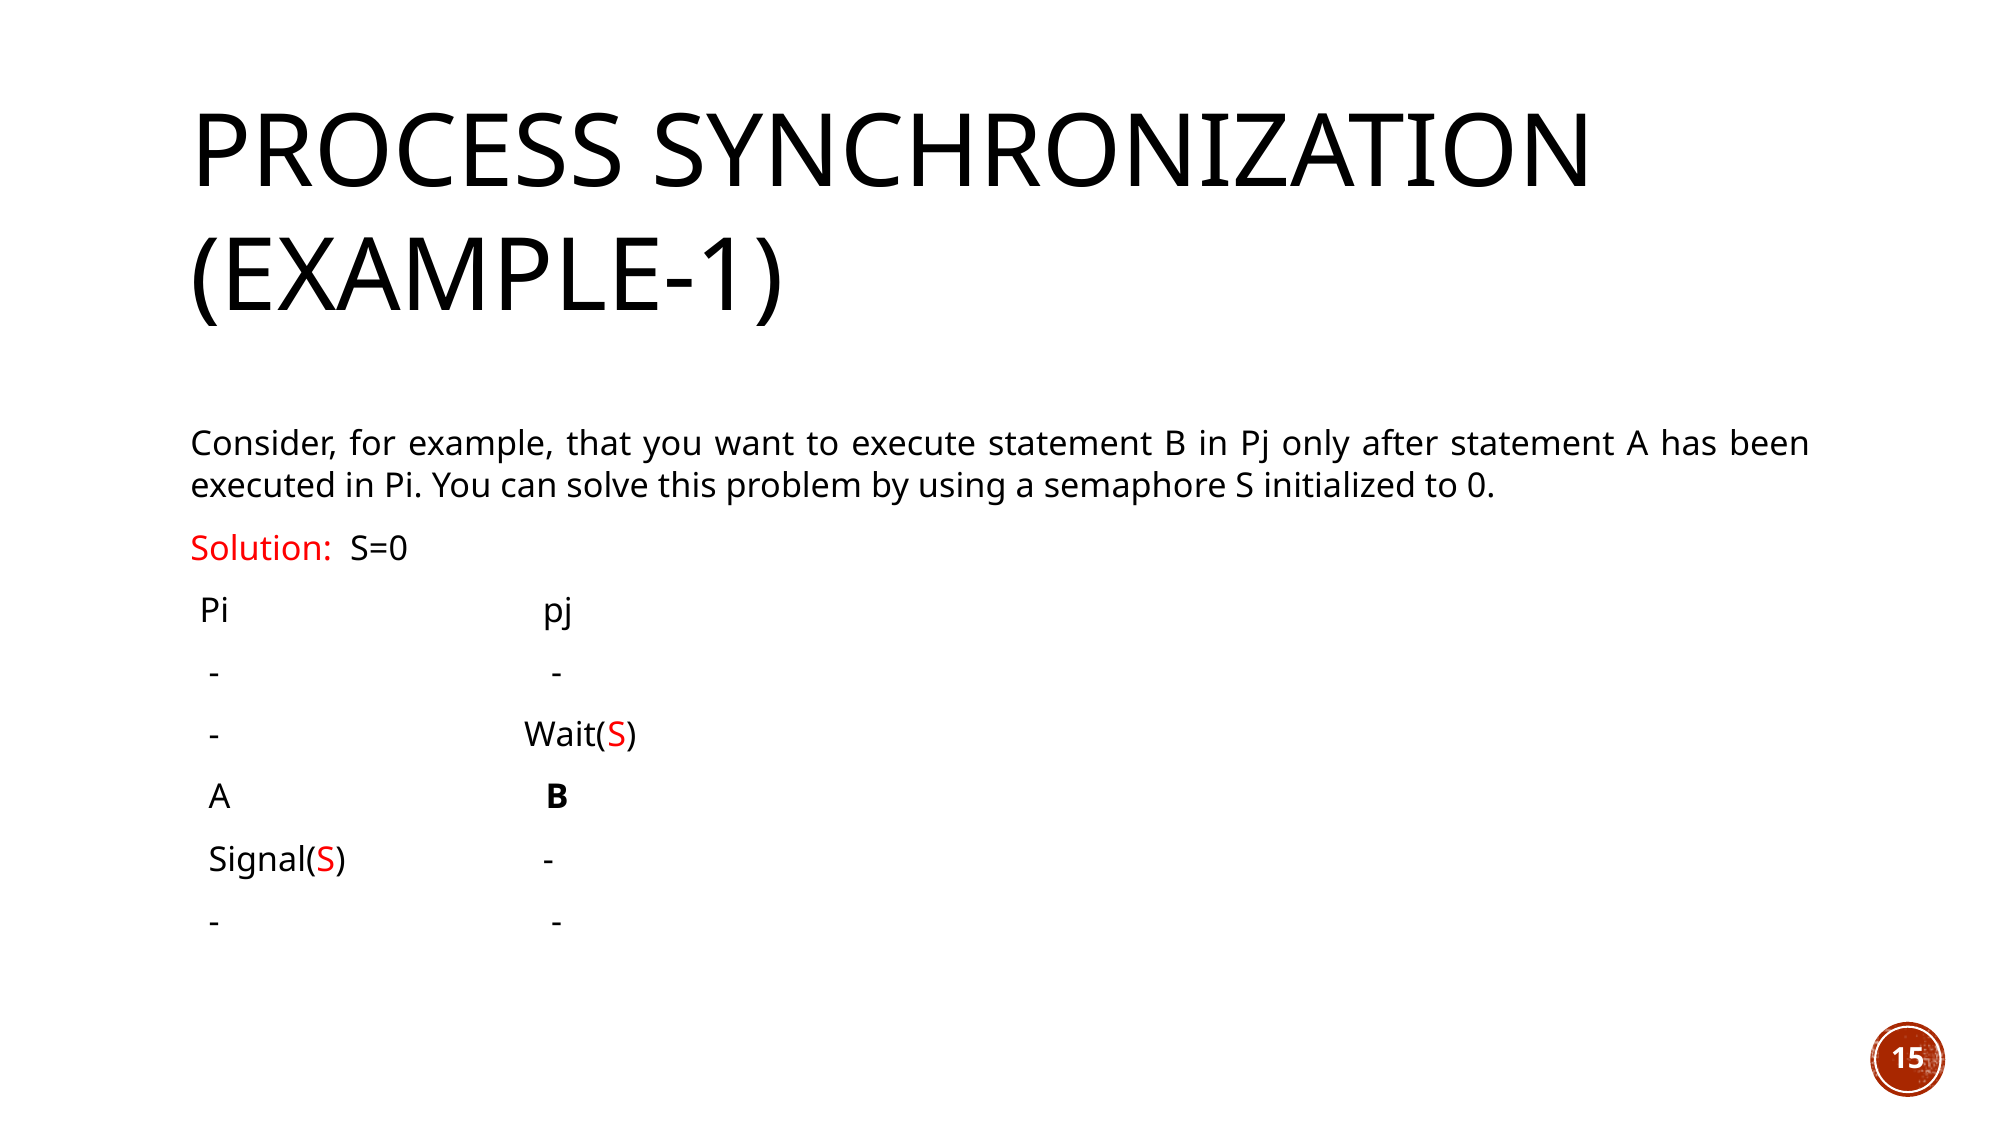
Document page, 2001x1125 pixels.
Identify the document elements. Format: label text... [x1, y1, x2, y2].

list Consider, for example, that you want to execute statement B in Pj only after statement A has been executed in Pi. You can solve this problem by using a semaphore S initialized to 0. Solution: S=0 Pi pj - - - Wait(S) A B Signal(S) - - - [175, 348, 1826, 1013]
title PROCESS SYNCHRONIZATION (EXAMPLE-1) [175, 79, 1826, 344]
picture [1884, 1089, 1931, 1097]
slide_number 15 [1855, 1028, 1961, 1089]
picture [1887, 1021, 1929, 1028]
